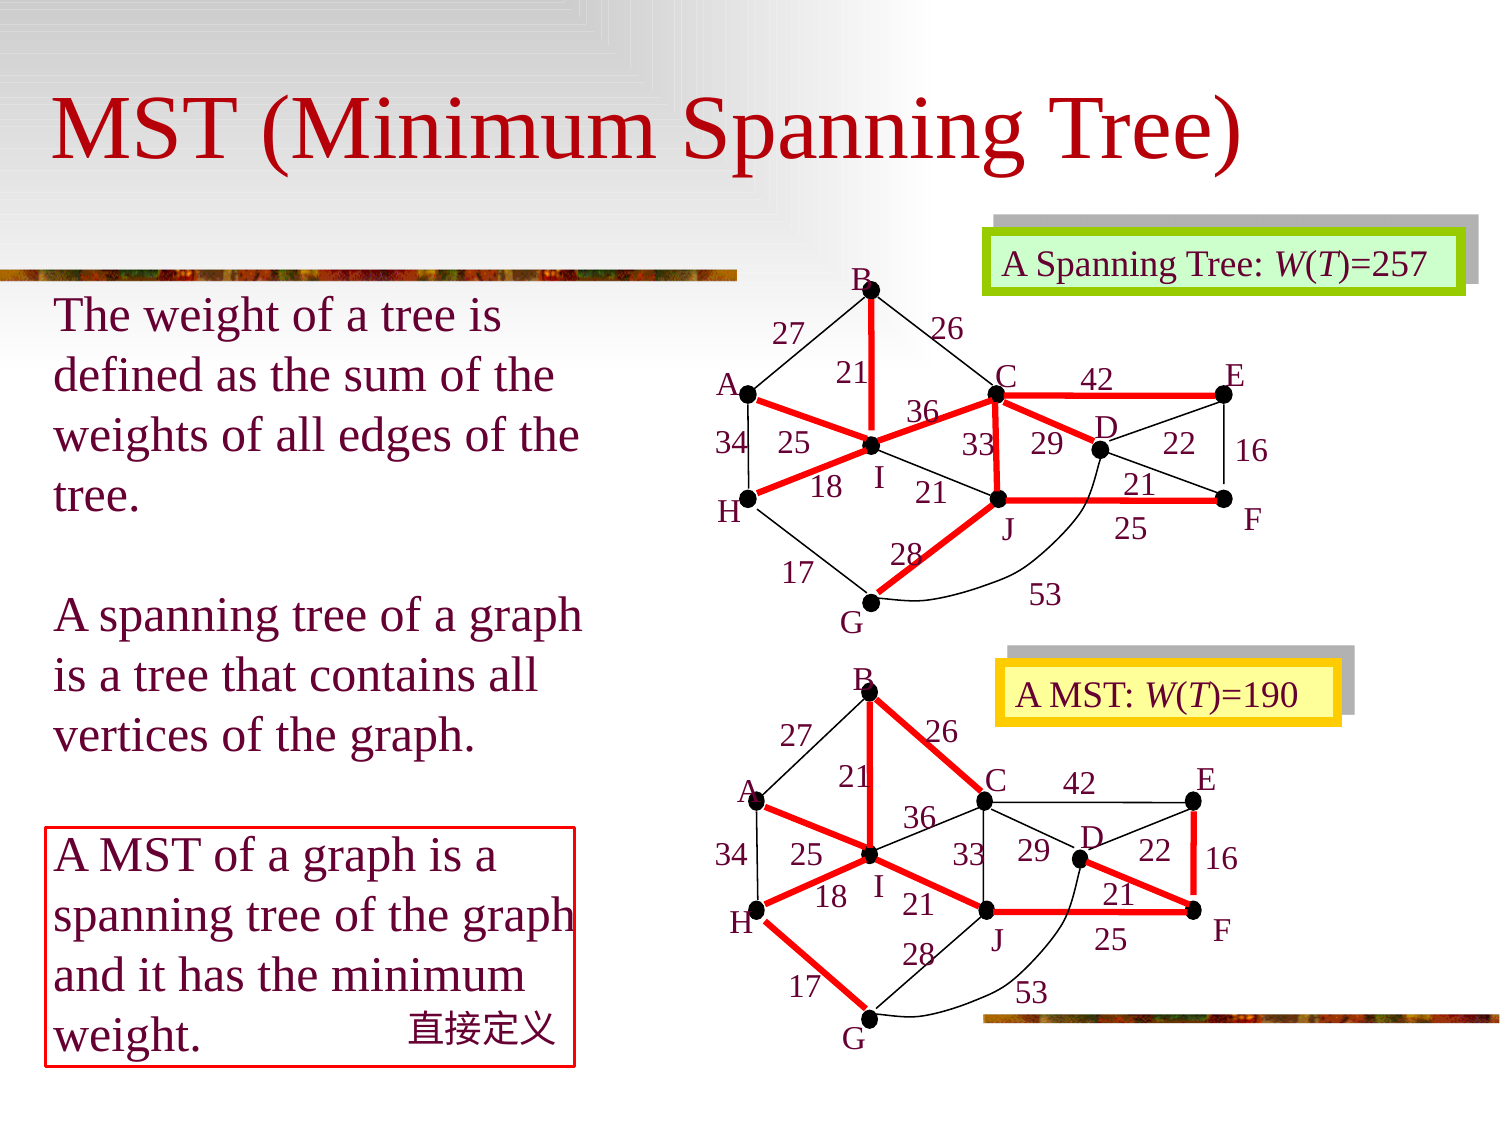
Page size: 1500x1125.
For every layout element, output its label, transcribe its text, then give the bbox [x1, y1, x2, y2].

text_box 21 [887, 874, 967, 940]
text_box 16 [1189, 828, 1269, 893]
text_box 34 [699, 825, 788, 875]
text_box F [1228, 489, 1313, 572]
text_box J [976, 910, 1054, 997]
text_box 26 [910, 701, 990, 766]
text_box D [1065, 807, 1143, 894]
text_box 21 [1087, 886, 1167, 929]
text_box 28 [887, 940, 967, 990]
text_box 42 [1065, 349, 1151, 411]
text_box 17 [766, 543, 853, 605]
text_box 27 [757, 303, 838, 350]
text_box D [1079, 397, 1164, 460]
text_box 18 [799, 866, 881, 931]
text_box F [1198, 900, 1275, 986]
text_box 21 [820, 342, 907, 405]
text_box I [858, 857, 927, 914]
text_box A [722, 761, 799, 848]
text_box [45, 827, 575, 1067]
text_box 34 [699, 413, 768, 460]
text_box G [827, 1008, 902, 1095]
text_box 18 [794, 456, 883, 519]
text_box 25 [762, 412, 843, 459]
text_box 29 [1015, 413, 1102, 476]
text_box I [859, 448, 934, 503]
text_box A MST: W(T)=190 [999, 662, 1338, 723]
text_box [887, 529, 995, 601]
text_box 33 [937, 824, 1002, 878]
text_box [990, 490, 1007, 499]
text_box 21 [900, 462, 986, 525]
text_box 25 [1079, 909, 1159, 972]
title MST (Minimum Spanning Tree) [35, 59, 1453, 185]
text_box J [987, 499, 1071, 582]
text_box 22 [1147, 413, 1219, 476]
text_box 36 [891, 382, 978, 444]
text_box 16 [1219, 420, 1306, 483]
text_box C [980, 346, 1065, 429]
text_box [1215, 490, 1228, 508]
text_box A [700, 354, 794, 439]
text_box 25 [774, 825, 856, 872]
text_box [1036, 476, 1096, 525]
text_box 28 [875, 525, 961, 587]
text_box 21 [823, 747, 903, 812]
text_box E [1181, 750, 1259, 836]
text_box [861, 845, 878, 857]
text_box C [970, 751, 1047, 837]
text_box 42 [1048, 754, 1127, 819]
text_box A Spanning Tree: W(T)=257 [986, 231, 1462, 292]
text_box 27 [764, 706, 863, 750]
text_box 29 [1002, 821, 1065, 886]
text_box 17 [773, 956, 853, 1021]
text_box G [824, 592, 907, 675]
text_box 26 [915, 299, 1002, 361]
text_box 25 [1099, 498, 1186, 558]
picture [0, 268, 737, 285]
text_box 21 [1108, 460, 1195, 517]
text_box 53 [1013, 564, 1100, 614]
text_box 36 [888, 788, 967, 853]
text_box 33 [946, 415, 1015, 463]
text_box [862, 437, 880, 448]
text_box [1185, 901, 1198, 920]
text_box B [837, 650, 904, 709]
text_box E [1210, 345, 1294, 428]
text_box H [702, 482, 787, 564]
text_box [1021, 886, 1074, 937]
text_box 53 [999, 962, 1079, 1014]
text_box [979, 901, 995, 910]
text_box B [836, 249, 908, 307]
text_box [884, 942, 984, 1017]
text_box The weight of a tree is defined as the sum of the weights of all edges of the tree. A spanning tree of a graph is a tree that contains all vertices of the graph. A MST of a graph is a spanning tree of the graph and it has the minimum weight. [38, 273, 632, 1069]
text_box 22 [1143, 821, 1189, 886]
text_box H [714, 892, 792, 979]
picture [983, 1013, 1500, 1026]
